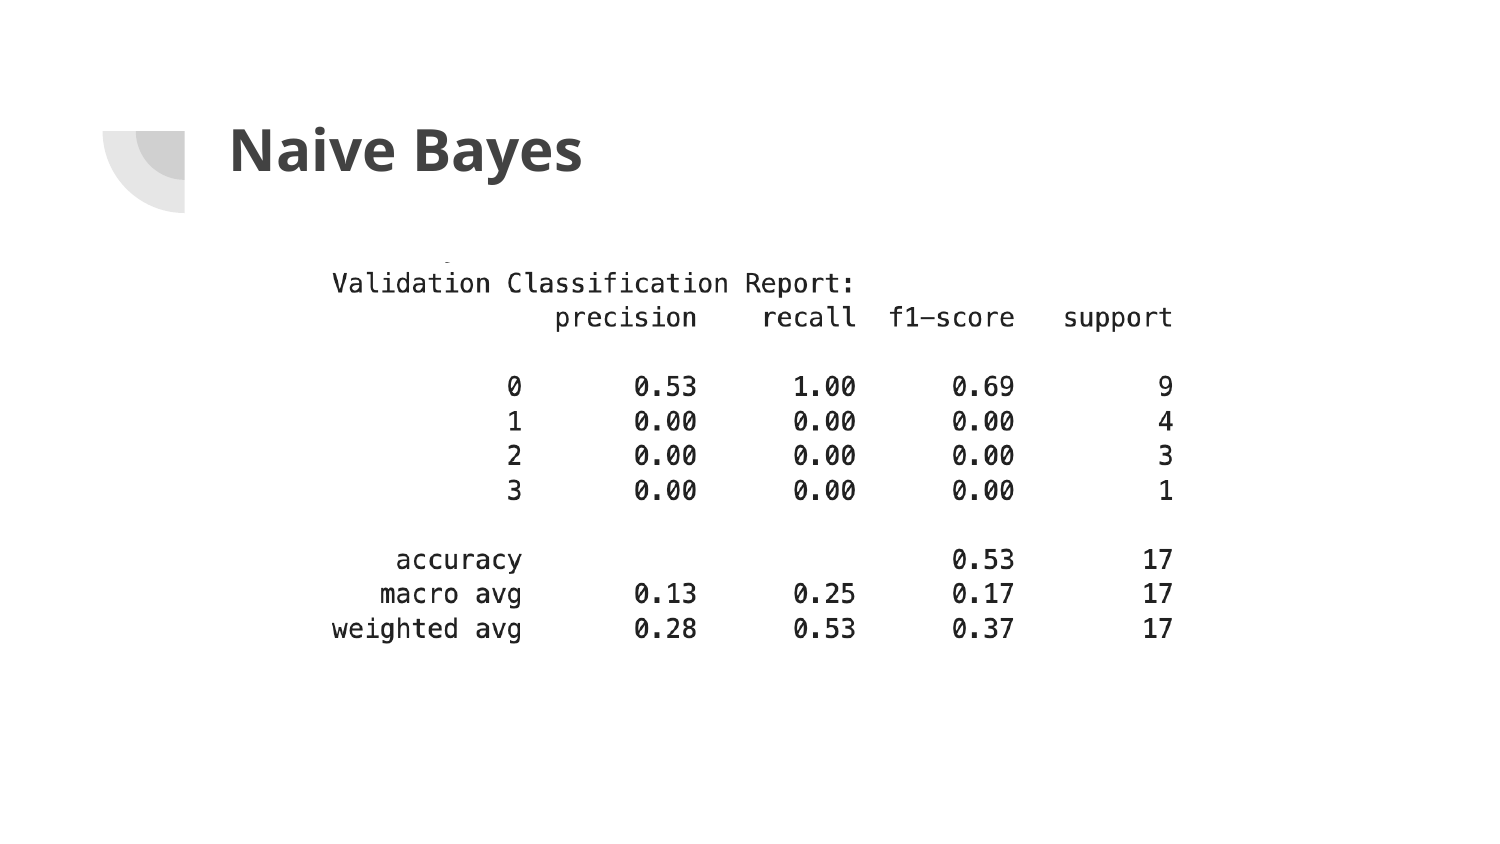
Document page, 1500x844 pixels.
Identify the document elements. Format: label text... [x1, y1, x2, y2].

title Naive Bayes [213, 98, 1368, 263]
picture [320, 261, 1180, 652]
